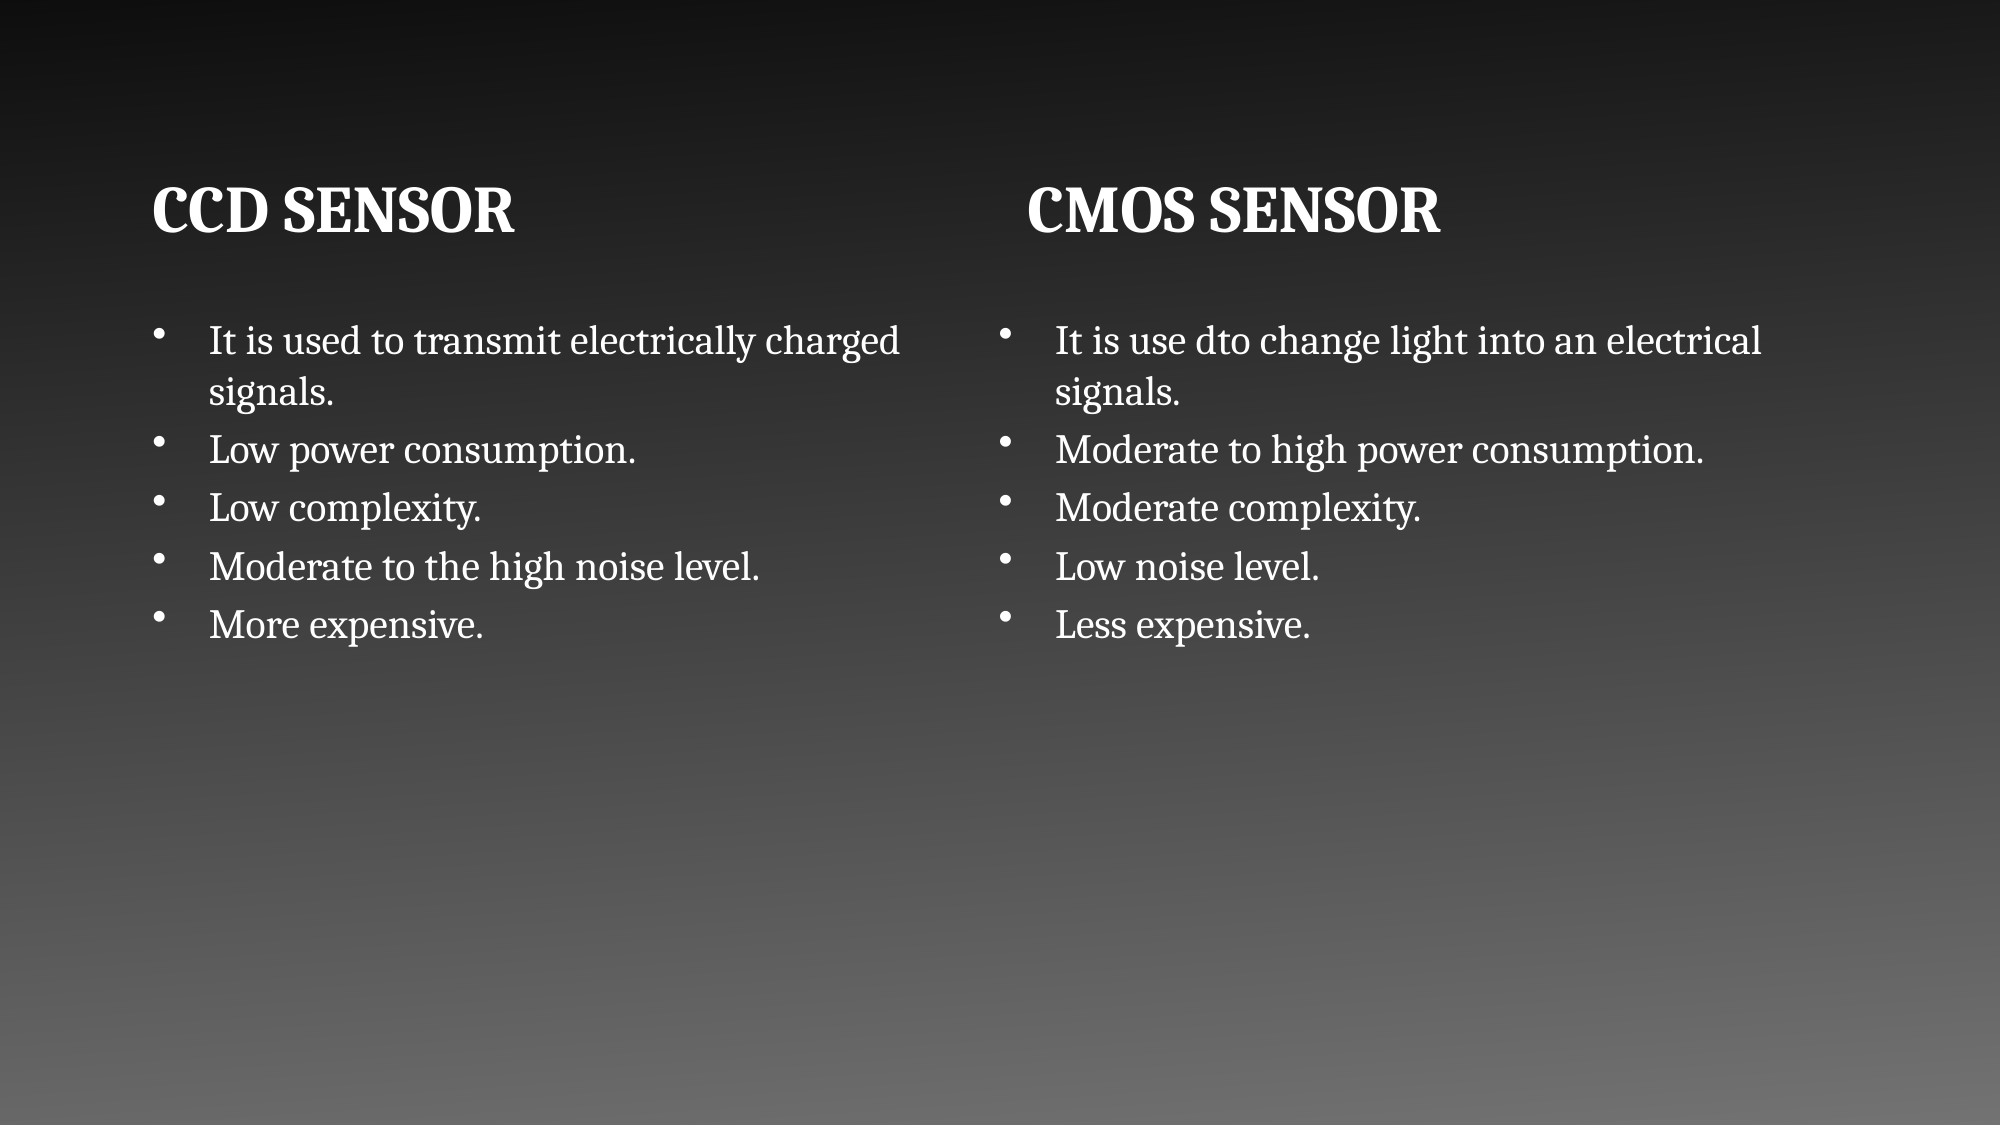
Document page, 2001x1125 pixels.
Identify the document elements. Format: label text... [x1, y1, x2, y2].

list CCD SENSOR [137, 118, 985, 254]
list CMOS SENSOR [1012, 118, 1863, 254]
list It is use dto change light into an electrical signals. Moderate to high power consumption. Moderate complexity. Low noise level. Less expensive. [983, 305, 1835, 911]
list It is used to transmit electrically charged signals. Low power consumption. Low complexity. Moderate to the high noise level. More expensive. [137, 305, 983, 911]
